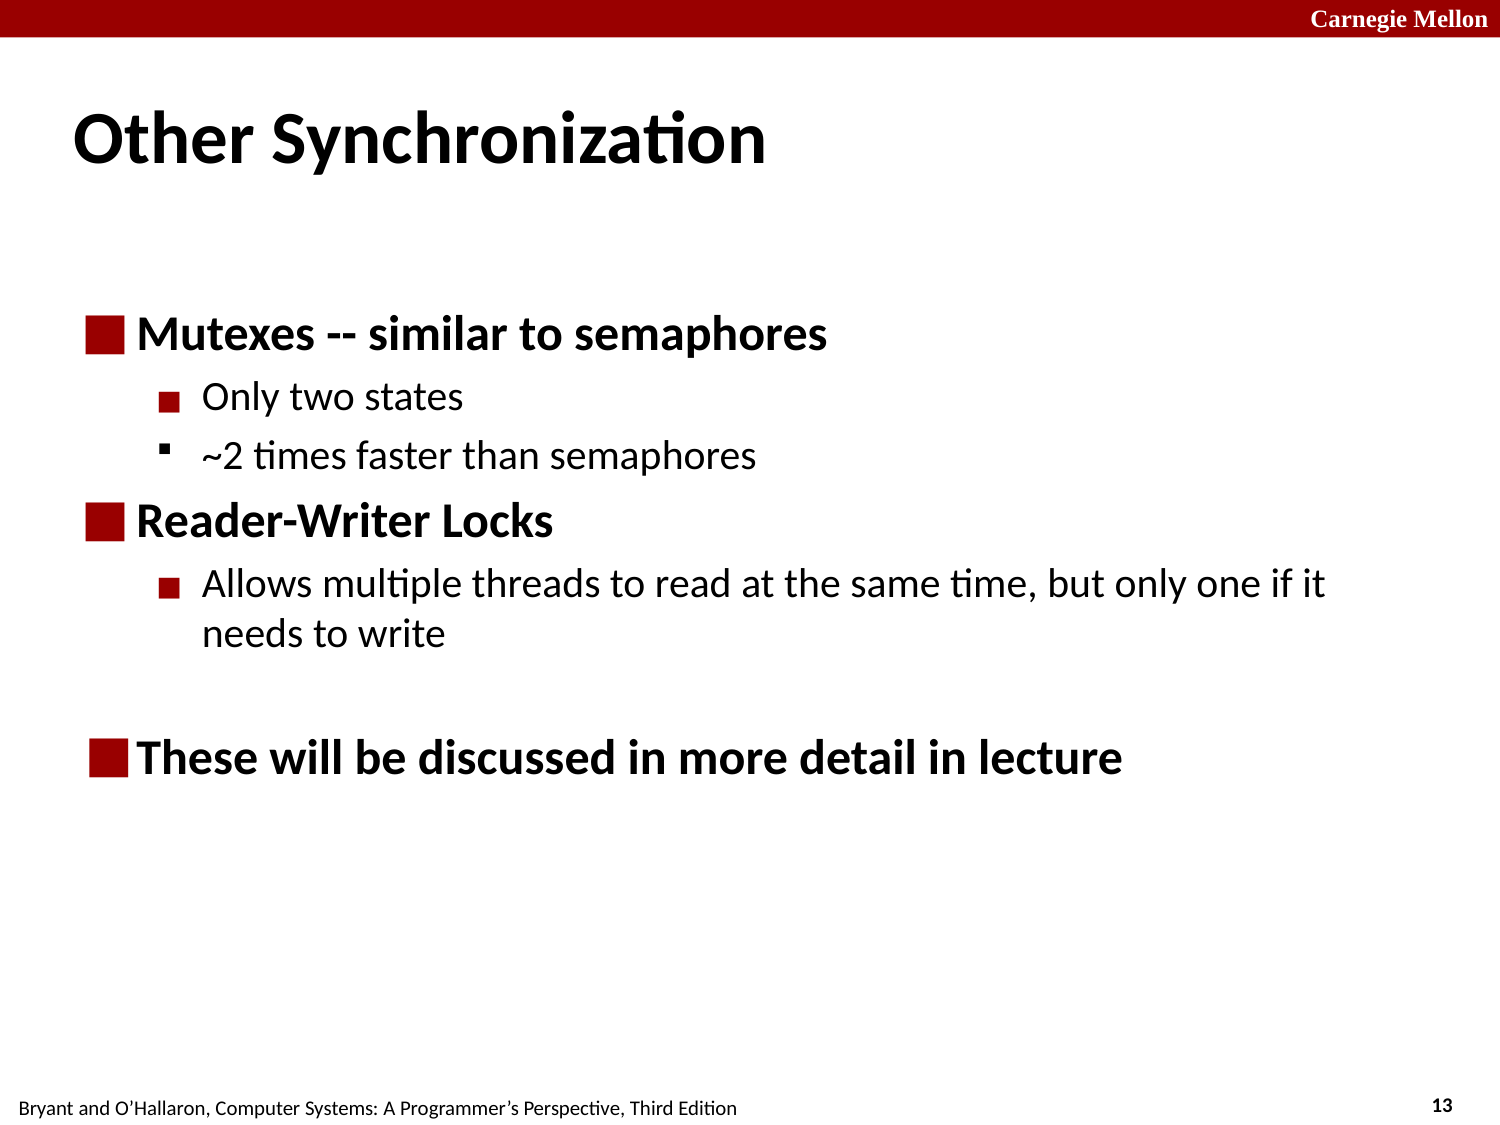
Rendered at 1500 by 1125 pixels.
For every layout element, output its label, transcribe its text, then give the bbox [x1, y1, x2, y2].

text_box Other Synchronization [58, 71, 1304, 197]
text_box Mutexes -- similar to semaphores Only two states ~2 times faster than semaphores Reader-Writer Locks Allows multiple threads to read at the same time, but only one if it needs to write These will be discussed in more detail in lecture [65, 223, 1361, 1039]
